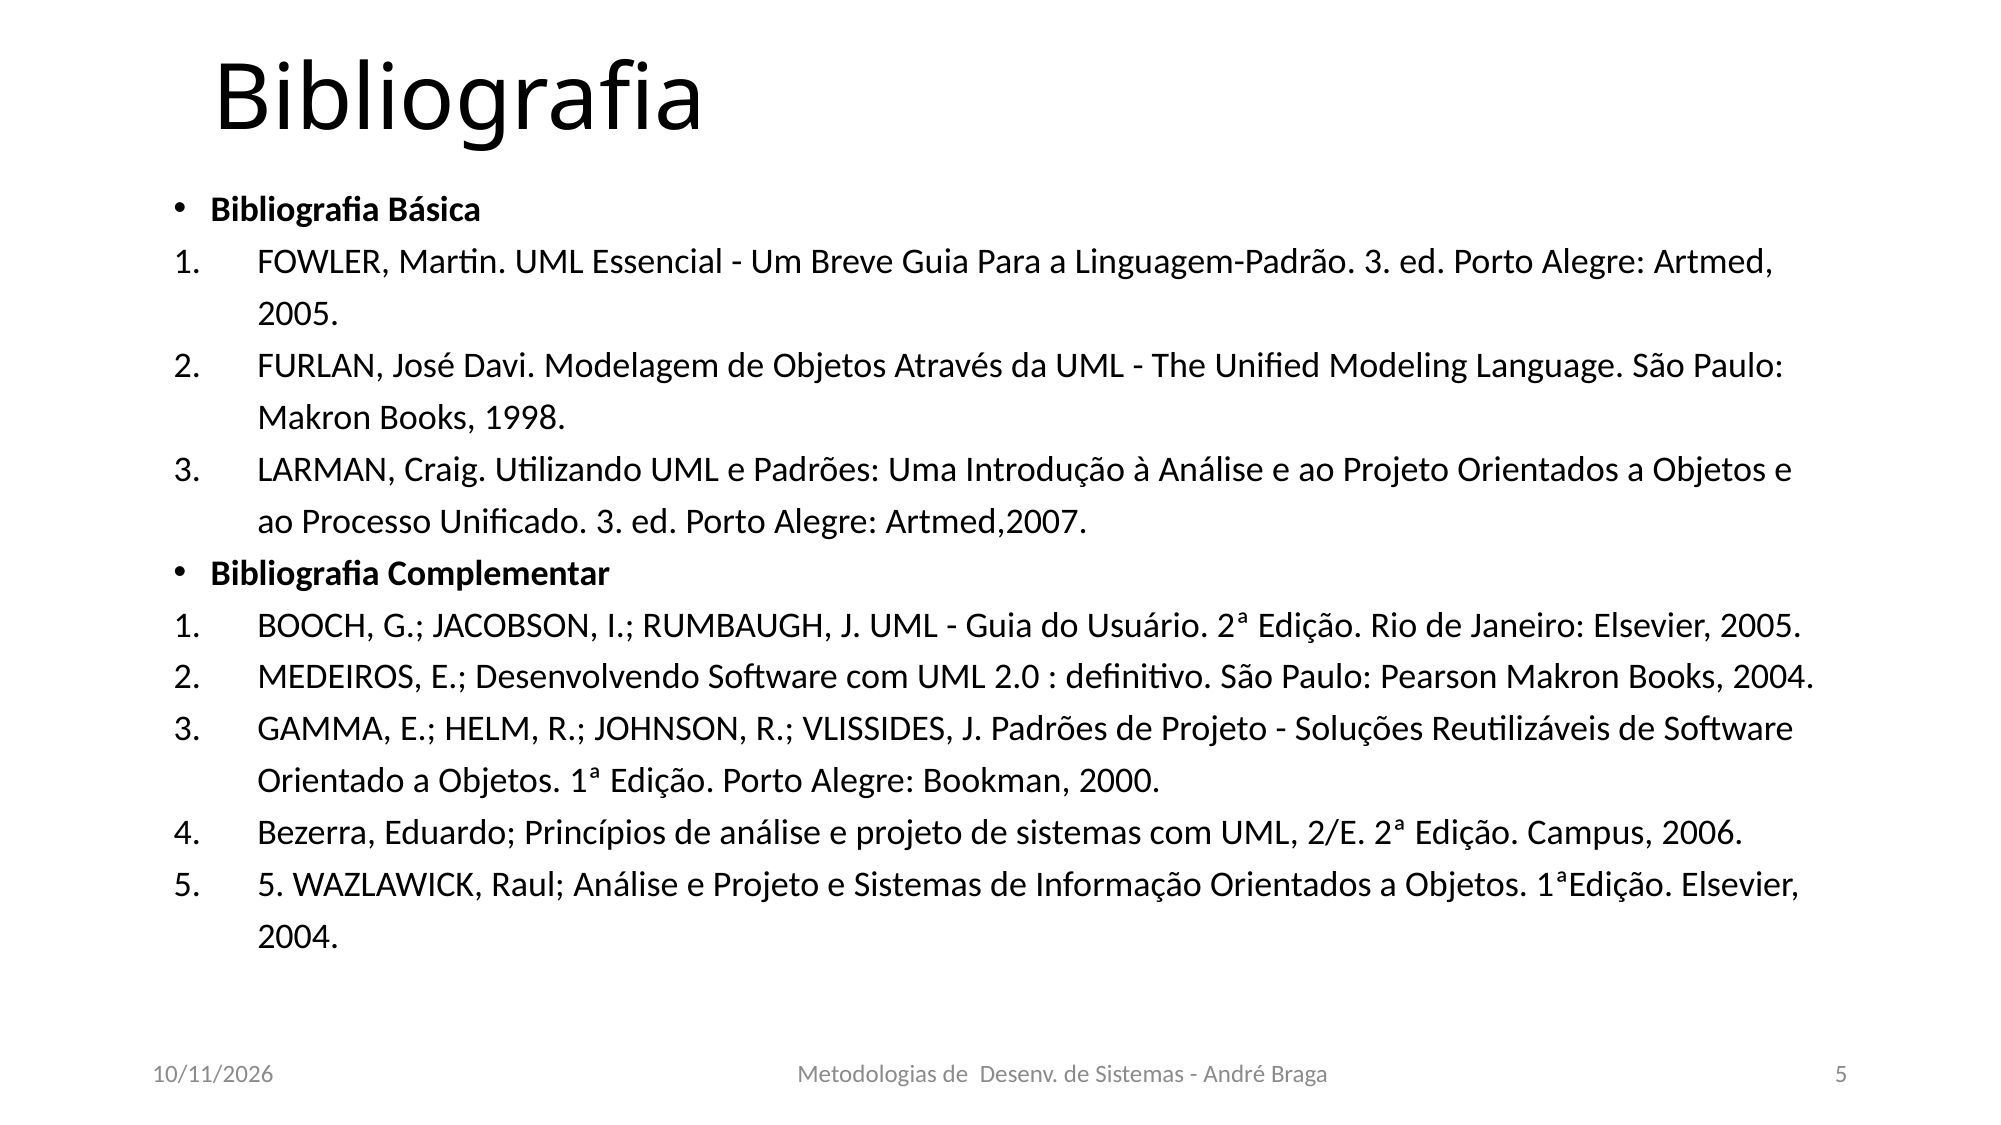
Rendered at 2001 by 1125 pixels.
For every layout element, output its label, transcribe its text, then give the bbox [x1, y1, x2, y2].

slide_number 5 [1412, 1042, 1863, 1103]
list Bibliografia Básica FOWLER, Martin. UML Essencial - Um Breve Guia Para a Linguagem-Padrão. 3. ed. Porto Alegre: Artmed, 2005. FURLAN, José Davi. Modelagem de Objetos Através da UML - The Unified Modeling Language. São Paulo: Makron Books, 1998. LARMAN, Craig. Utilizando UML e Padrões: Uma Introdução à Análise e ao Projeto Orientados a Objetos e ao Processo Unificado. 3. ed. Porto Alegre: Artmed,2007. Bibliografia Complementar BOOCH, G.; JACOBSON, I.; RUMBAUGH, J. UML - Guia do Usuário. 2ª Edição. Rio de Janeiro: Elsevier, 2005. MEDEIROS, E.; Desenvolvendo Software com UML 2.0 : definitivo. São Paulo: Pearson Makron Books, 2004. GAMMA, E.; HELM, R.; JOHNSON, R.; VLISSIDES, J. Padrões de Projeto - Soluções Reutilizáveis de Software Orientado a Objetos. 1ª Edição. Porto Alegre: Bookman, 2000. Bezerra, Eduardo; Princípios de análise e projeto de sistemas com UML, 2/E. 2ª Edição. Campus, 2006. 5. WAZLAWICK, Raul; Análise e Projeto e Sistemas de Informação Orientados a Objetos. 1ªEdição. Elsevier, 2004. [158, 169, 1842, 1043]
title Bibliografia [197, 27, 1842, 169]
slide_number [137, 1042, 588, 1103]
footer Metodologias de Desenv. de Sistemas - André Braga [662, 1042, 1412, 1103]
